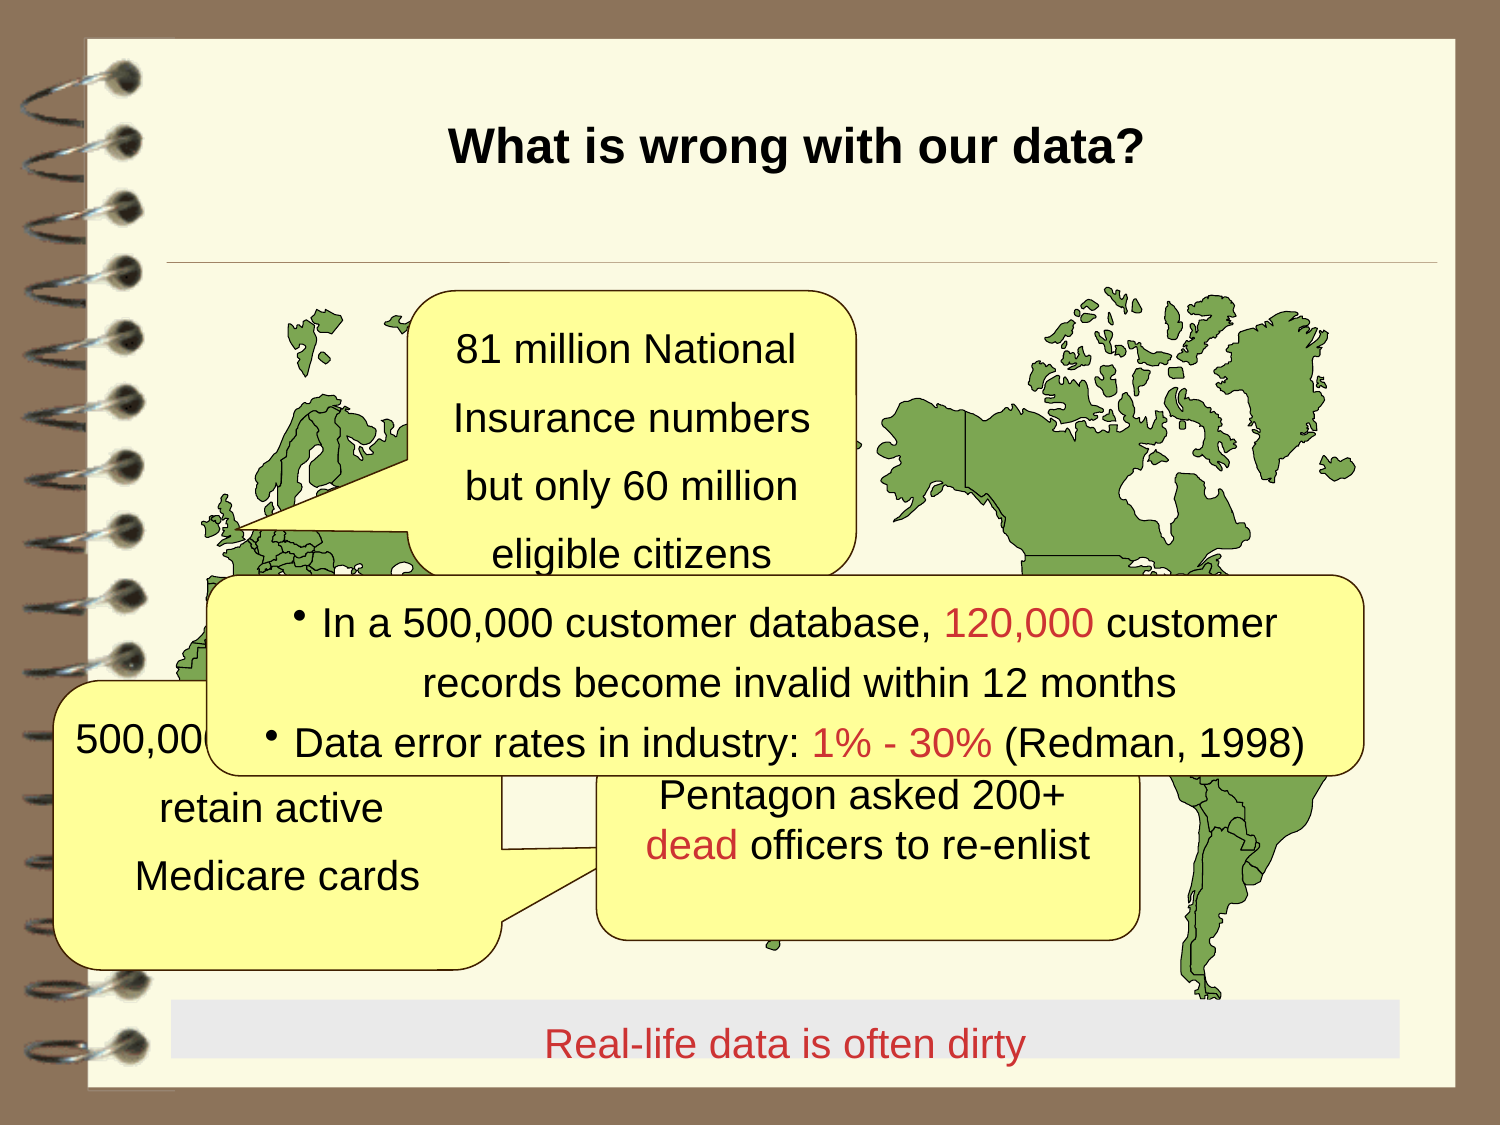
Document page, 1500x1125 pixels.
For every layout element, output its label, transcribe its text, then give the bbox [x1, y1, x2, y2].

text_box [1114, 345, 1127, 358]
text_box [877, 398, 1006, 529]
text_box [1227, 817, 1257, 850]
text_box [206, 575, 226, 584]
text_box [1164, 387, 1237, 471]
text_box [293, 552, 313, 567]
text_box [278, 540, 315, 558]
text_box [249, 530, 262, 543]
text_box [384, 315, 410, 334]
text_box [1028, 360, 1056, 392]
text_box [1074, 309, 1080, 317]
text_box [1191, 827, 1259, 974]
text_box [1319, 455, 1356, 482]
text_box [1107, 312, 1114, 325]
text_box Real-life data is often dirty [171, 999, 1400, 1059]
text_box [1316, 376, 1327, 388]
text_box [211, 515, 221, 524]
text_box [1044, 319, 1076, 344]
text_box [206, 583, 216, 601]
text_box [316, 406, 407, 496]
text_box [1042, 375, 1104, 424]
text_box [176, 642, 205, 668]
text_box [259, 562, 272, 573]
text_box [1132, 368, 1151, 396]
text_box [1061, 346, 1091, 370]
text_box [270, 552, 294, 568]
text_box [264, 502, 275, 516]
text_box [1164, 301, 1183, 340]
text_box [278, 561, 312, 575]
text_box [217, 494, 246, 547]
text_box [1104, 287, 1128, 314]
text_box [1131, 298, 1142, 313]
text_box [318, 352, 331, 365]
text_box [1080, 299, 1099, 311]
text_box [1061, 341, 1067, 349]
text_box [313, 531, 431, 575]
text_box [1147, 449, 1169, 465]
text_box [307, 566, 335, 575]
text_box [1094, 330, 1115, 354]
text_box [222, 540, 263, 575]
text_box [966, 392, 1251, 575]
text_box [288, 319, 317, 378]
text_box [1127, 340, 1172, 367]
text_box [857, 441, 862, 449]
text_box [1179, 420, 1186, 430]
text_box [1205, 976, 1221, 999]
text_box [1094, 365, 1117, 397]
text_box [277, 414, 321, 511]
text_box [255, 394, 343, 502]
text_box [308, 406, 341, 488]
text_box [1180, 804, 1220, 999]
text_box [1201, 780, 1244, 831]
text_box [283, 531, 323, 548]
text_box [1169, 776, 1207, 807]
text_box [192, 626, 206, 645]
text_box [1187, 562, 1213, 575]
text_box 81 million National Insurance numbers but only 60 million eligible citizens [235, 290, 857, 575]
title What is wrong with our data? [159, 77, 1435, 209]
text_box [176, 645, 206, 680]
text_box [1242, 861, 1263, 885]
text_box [247, 538, 258, 550]
text_box 500,000 dead people retain active Medicare cards [53, 680, 596, 971]
text_box [1213, 311, 1329, 483]
text_box In a 500,000 customer database, 120,000 customer records become invalid within 12 months Data error rates in industry: 1% - 30% (Redman, 1998) [206, 575, 1364, 776]
text_box Pentagon asked 200+ dead officers to re-enlist [596, 776, 1140, 941]
text_box [1080, 313, 1097, 323]
text_box [256, 531, 283, 564]
text_box [1102, 409, 1116, 422]
text_box [766, 941, 780, 951]
text_box [254, 547, 259, 555]
picture [0, 0, 175, 1125]
text_box [308, 551, 335, 574]
text_box [1021, 555, 1157, 575]
text_box [1190, 776, 1327, 874]
text_box [310, 309, 343, 334]
text_box [201, 515, 220, 538]
text_box [259, 567, 283, 575]
text_box [1176, 295, 1237, 366]
text_box [1168, 367, 1185, 379]
text_box [271, 531, 285, 543]
